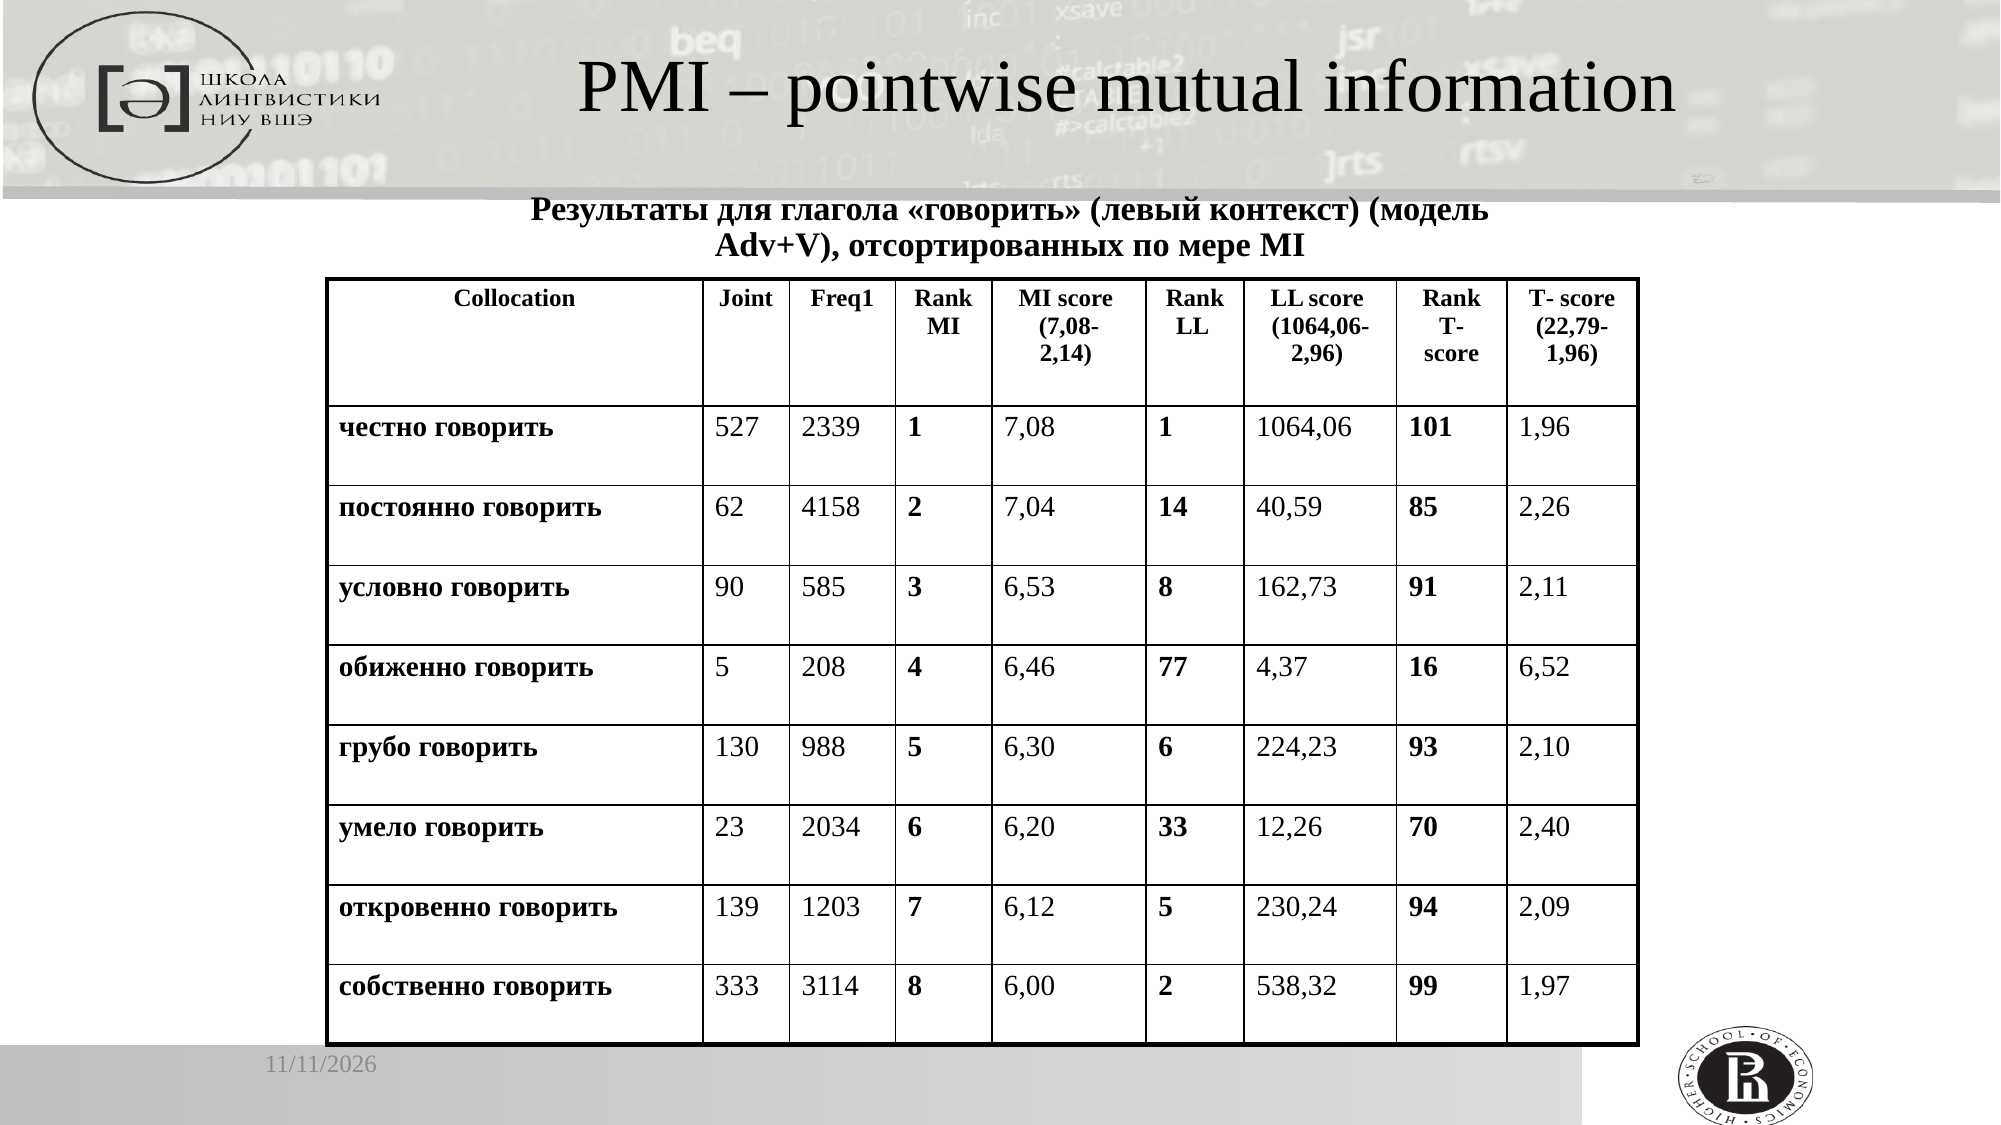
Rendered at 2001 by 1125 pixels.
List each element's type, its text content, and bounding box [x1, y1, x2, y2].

table_cell 33 [1147, 806, 1243, 884]
table_cell 3114 [790, 965, 895, 1042]
table_cell 40,59 [1245, 486, 1396, 565]
table_cell 6,20 [993, 806, 1145, 884]
table_cell условно говорить [329, 566, 702, 644]
table_cell 4158 [790, 486, 895, 565]
table_cell 2 [1147, 965, 1243, 1042]
table_cell 1064,06 [1245, 407, 1396, 485]
table_cell 7,04 [993, 486, 1145, 565]
table_cell 5 [704, 646, 789, 724]
title Результаты для глагола «говорить» (левый контекст) (модель Adv+V), отсортированных по мере MI [503, 174, 1517, 279]
table_header Rank T- score [1397, 281, 1506, 405]
table_cell 6,12 [993, 886, 1145, 964]
table_cell 4,37 [1245, 646, 1396, 724]
table_cell 6,52 [1508, 646, 1636, 724]
table_header Collocation [329, 281, 702, 405]
table_cell 91 [1397, 566, 1506, 644]
table_cell 7 [896, 886, 991, 964]
table_cell 7,08 [993, 407, 1145, 485]
table_cell 139 [704, 886, 789, 964]
table_cell 2,26 [1508, 486, 1636, 565]
table_cell 162,73 [1245, 566, 1396, 644]
table_cell 2339 [790, 407, 895, 485]
table_cell 3 [896, 566, 991, 644]
table_cell 2,10 [1508, 726, 1636, 804]
table_header Joint [704, 281, 789, 405]
table_cell 2,40 [1508, 806, 1636, 884]
table_cell 2 [896, 486, 991, 565]
table_cell 6,46 [993, 646, 1145, 724]
table_header Freq1 [790, 281, 895, 405]
table_cell 6 [1147, 726, 1243, 804]
table_cell 2034 [790, 806, 895, 884]
table_cell собственно говорить [329, 965, 702, 1042]
table_cell 90 [704, 566, 789, 644]
text_box PMI – pointwise mutual information [562, 29, 1721, 135]
table_cell откровенно говорить [329, 886, 702, 964]
table_cell 4 [896, 646, 991, 724]
table_cell 585 [790, 566, 895, 644]
table_cell 101 [1397, 407, 1506, 485]
picture [1678, 1026, 1813, 1125]
table_cell 62 [704, 486, 789, 565]
table_header Rank LL [1147, 281, 1243, 405]
table_cell честно говорить [329, 407, 702, 485]
table_cell 77 [1147, 646, 1243, 724]
table_cell 12,26 [1245, 806, 1396, 884]
table_cell 14 [1147, 486, 1243, 565]
table_cell 1 [896, 407, 991, 485]
table_cell 538,32 [1245, 965, 1396, 1042]
table_cell 333 [704, 965, 789, 1042]
table_cell 2,09 [1508, 886, 1636, 964]
table_header T- score (22,79- 1,96) [1508, 281, 1636, 405]
table_cell 130 [704, 726, 789, 804]
table_cell обиженно говорить [329, 646, 702, 724]
table_cell 1 [1147, 407, 1243, 485]
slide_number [249, 1025, 600, 1100]
table_cell 208 [790, 646, 895, 724]
table_cell 16 [1397, 646, 1506, 724]
table_cell умело говорить [329, 806, 702, 884]
table_cell 2,11 [1508, 566, 1636, 644]
table_cell 5 [1147, 886, 1243, 964]
table_header MI score (7,08- 2,14) [993, 281, 1145, 405]
table_cell 1203 [790, 886, 895, 964]
table_cell 1,96 [1508, 407, 1636, 485]
table_cell 93 [1397, 726, 1506, 804]
table_cell 6,30 [993, 726, 1145, 804]
table_cell 527 [704, 407, 789, 485]
table_cell 6 [896, 806, 991, 884]
table_cell 85 [1397, 486, 1506, 565]
table_cell 70 [1397, 806, 1506, 884]
table_cell 988 [790, 726, 895, 804]
table_cell 230,24 [1245, 886, 1396, 964]
table_cell 99 [1397, 965, 1506, 1042]
table_header Rank MI [896, 281, 991, 405]
table_cell 23 [704, 806, 789, 884]
table_cell 224,23 [1245, 726, 1396, 804]
table_cell 5 [896, 726, 991, 804]
picture [27, 7, 380, 187]
table_cell 6,00 [993, 965, 1145, 1042]
table_cell 8 [1147, 566, 1243, 644]
table_cell постоянно говорить [329, 486, 702, 565]
table_cell 1,97 [1508, 965, 1636, 1042]
table_cell 94 [1397, 886, 1506, 964]
table_header LL score (1064,06-2,96) [1245, 281, 1396, 405]
table_cell 8 [896, 965, 991, 1042]
table_cell грубо говорить [329, 726, 702, 804]
table_cell 6,53 [993, 566, 1145, 644]
